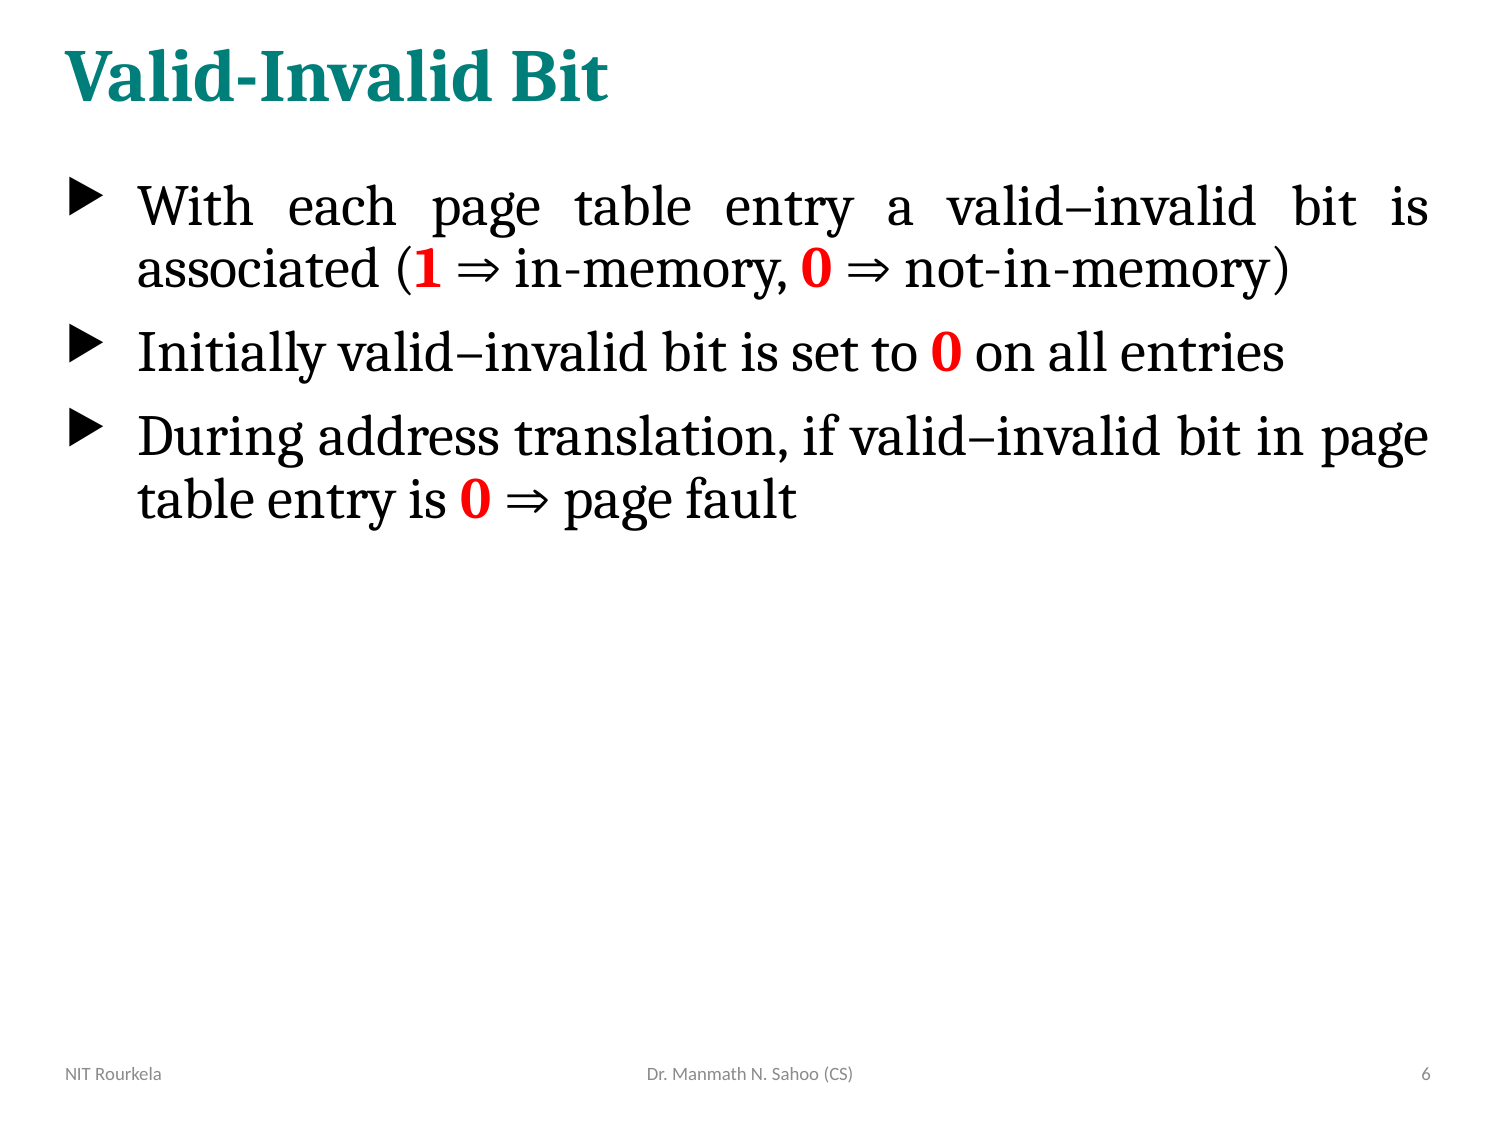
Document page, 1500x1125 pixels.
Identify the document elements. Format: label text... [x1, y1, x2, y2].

list With each page table entry a valid–invalid bit is associated (1  in-memory, 0  not-in-memory) Initially valid–invalid bit is set to 0 on all entries During address translation, if valid–invalid bit in page table entry is 0  page fault [50, 167, 1446, 1014]
title Valid-Invalid Bit [50, 5, 1446, 149]
slide_number 6 [1089, 1042, 1446, 1103]
slide_number NIT Rourkela [50, 1042, 441, 1103]
footer Dr. Manmath N. Sahoo (CS) [496, 1042, 1004, 1103]
